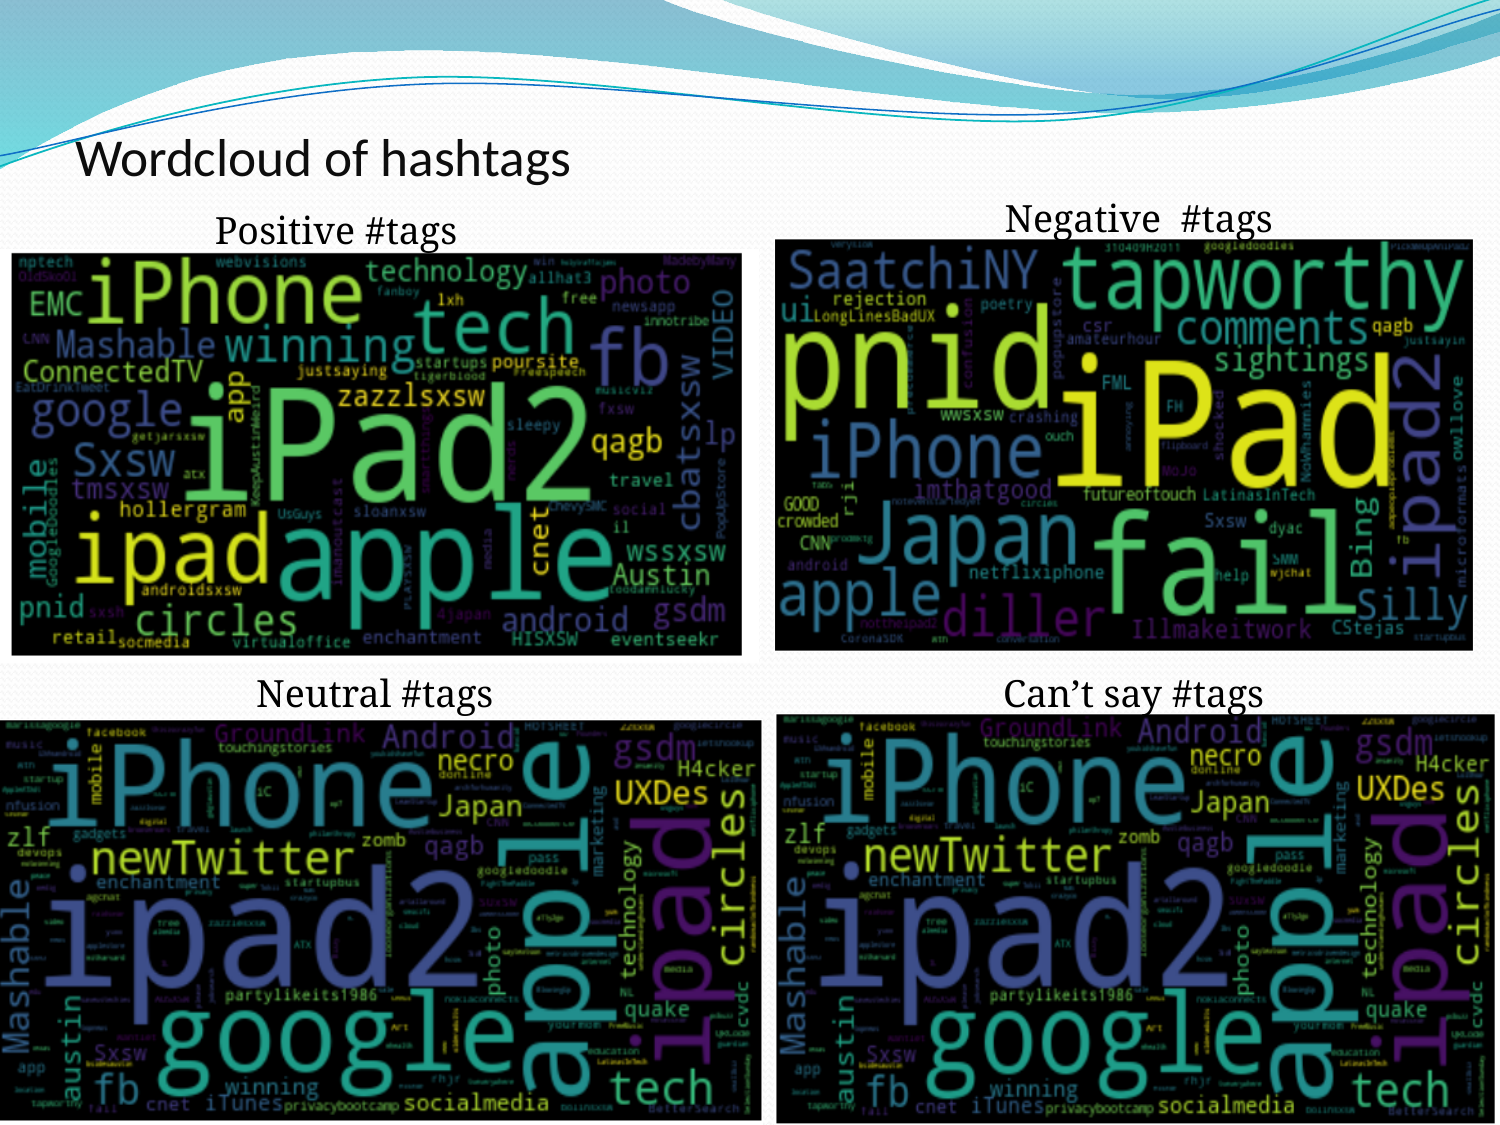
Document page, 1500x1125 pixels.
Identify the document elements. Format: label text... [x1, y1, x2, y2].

text_box Neutral #tags [241, 675, 509, 718]
text_box Negative #tags [989, 187, 1288, 236]
picture [774, 713, 1500, 1125]
picture [774, 237, 1475, 652]
picture [0, 718, 763, 1125]
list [0, 249, 759, 663]
text_box Positive #tags [199, 199, 488, 249]
text_box Can’t say #tags [988, 664, 1280, 712]
title Wordcloud of hashtags [75, 115, 1425, 188]
